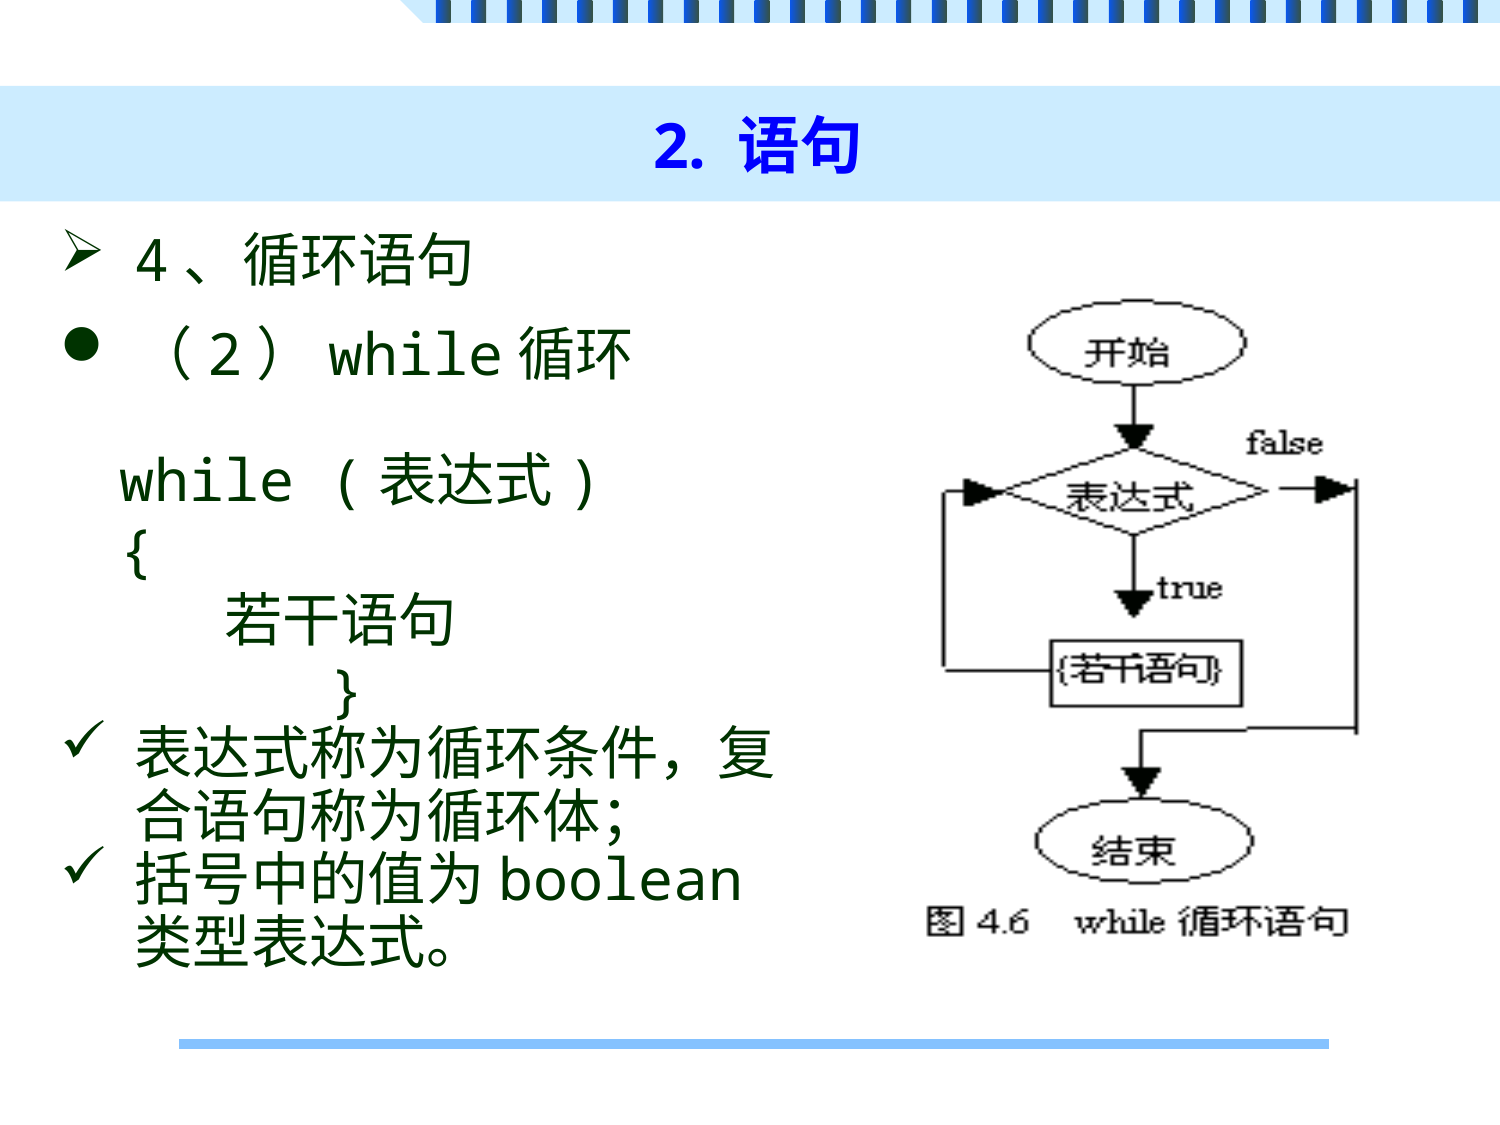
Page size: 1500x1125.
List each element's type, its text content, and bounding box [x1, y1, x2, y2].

text_box 表达式称为循环条件，复合语句称为循环体； 括号中的值为boolean类型表达式。 [45, 716, 796, 984]
text_box （2）while循环 [45, 309, 677, 395]
title 2. 语句 [0, 85, 1500, 202]
text_box 4、循环语句 [45, 215, 1424, 301]
text_box while (表达式) { 若干语句 } [104, 435, 677, 716]
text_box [838, 251, 1424, 987]
